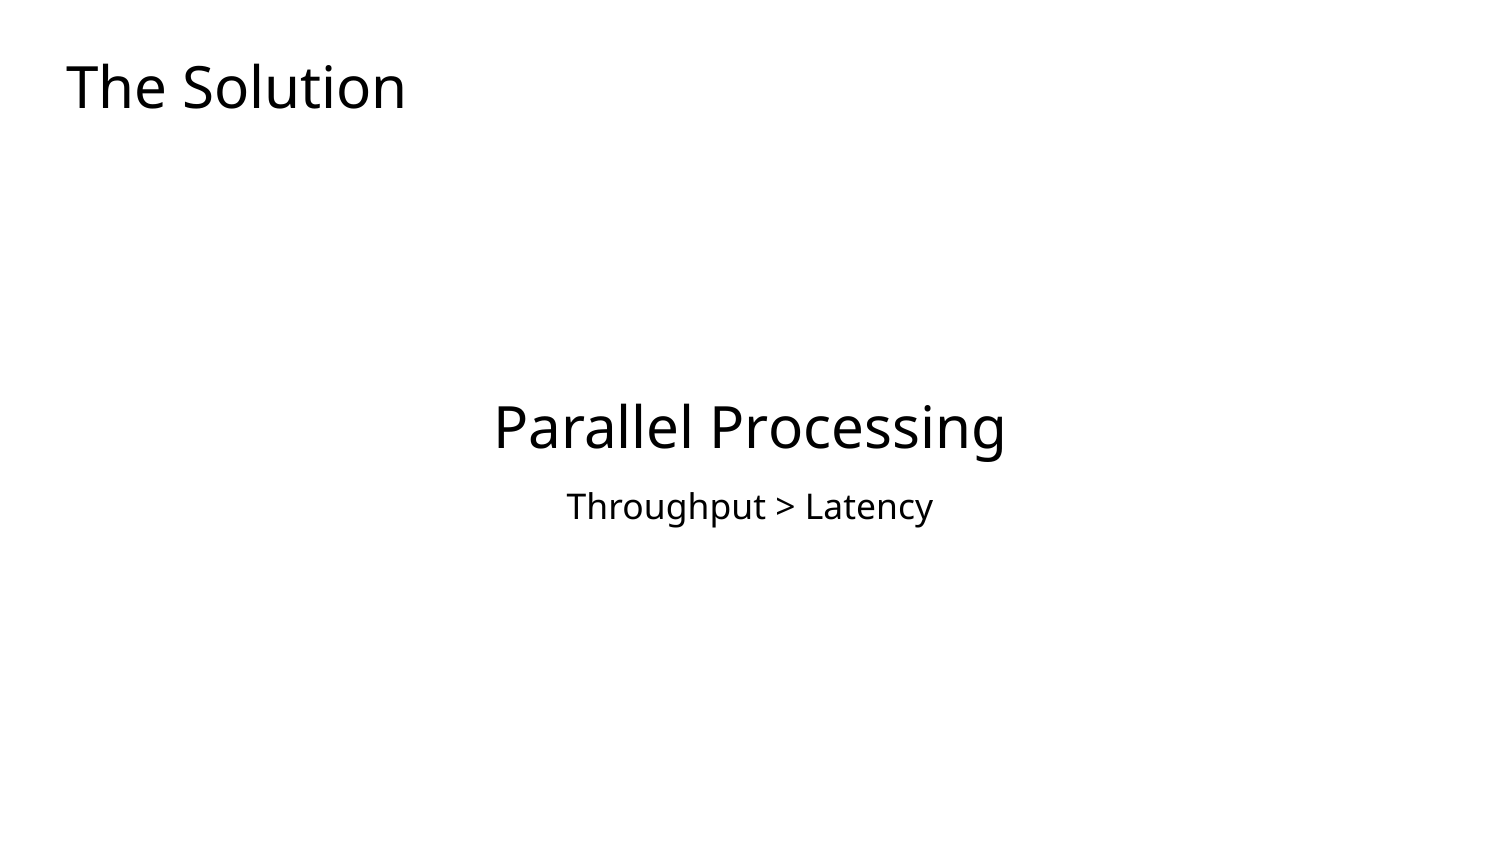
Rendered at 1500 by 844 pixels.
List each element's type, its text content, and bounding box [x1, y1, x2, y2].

title Throughput > Latency [400, 468, 1100, 563]
title The Solution [51, 35, 750, 130]
title Parallel Processing [400, 374, 1100, 468]
